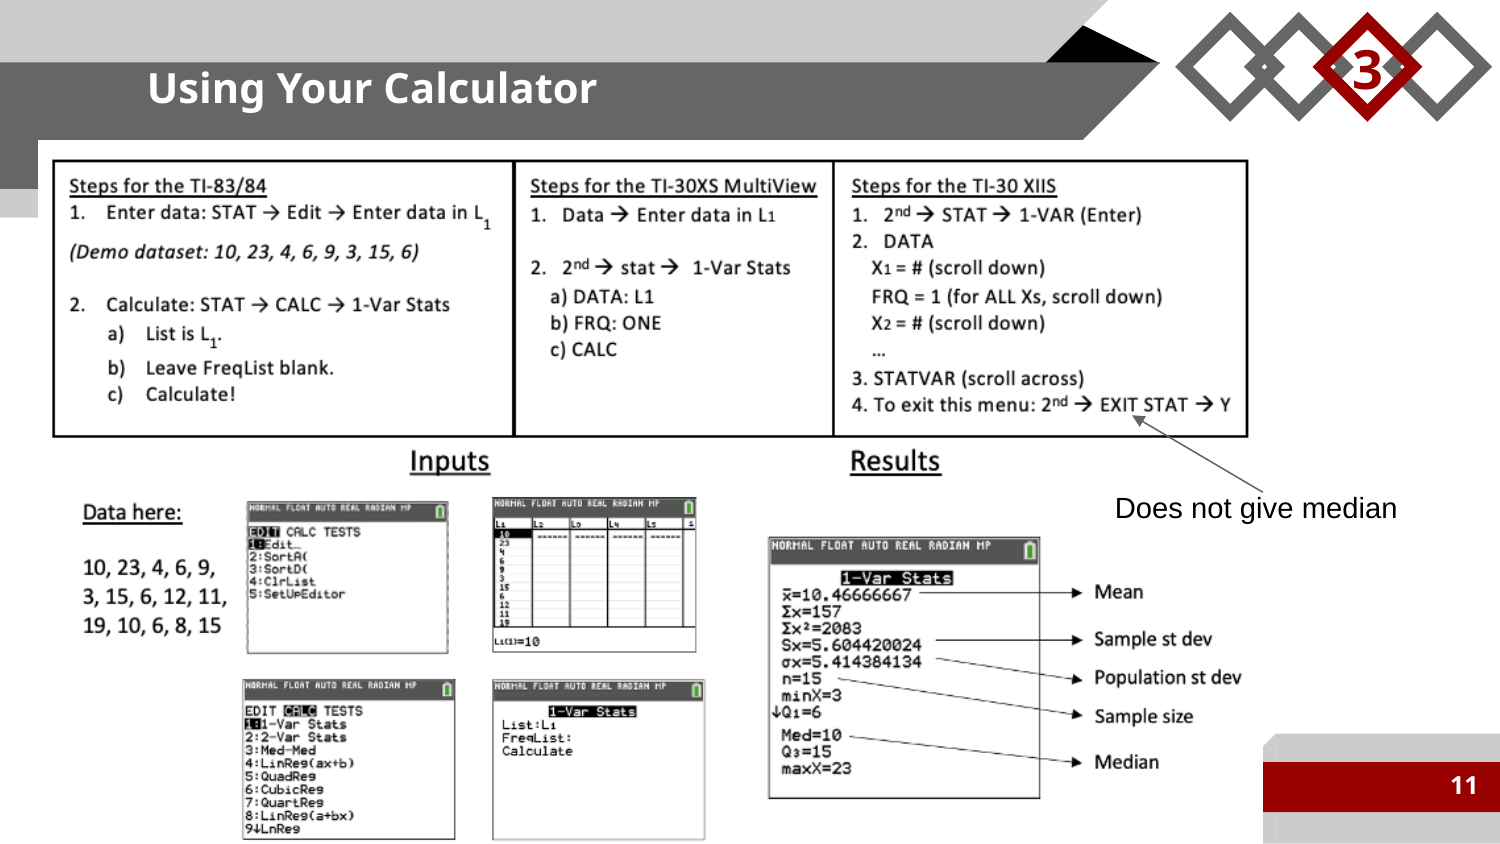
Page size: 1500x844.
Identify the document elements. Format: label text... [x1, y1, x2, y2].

picture [38, 140, 1264, 844]
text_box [1131, 415, 1264, 493]
title Using Your Calculator [131, 23, 1033, 139]
slide_number 11 [1268, 760, 1494, 813]
text_box Does not give median [1268, 481, 1413, 532]
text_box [1183, 20, 1484, 114]
text_box 3 [1337, 7, 1402, 19]
